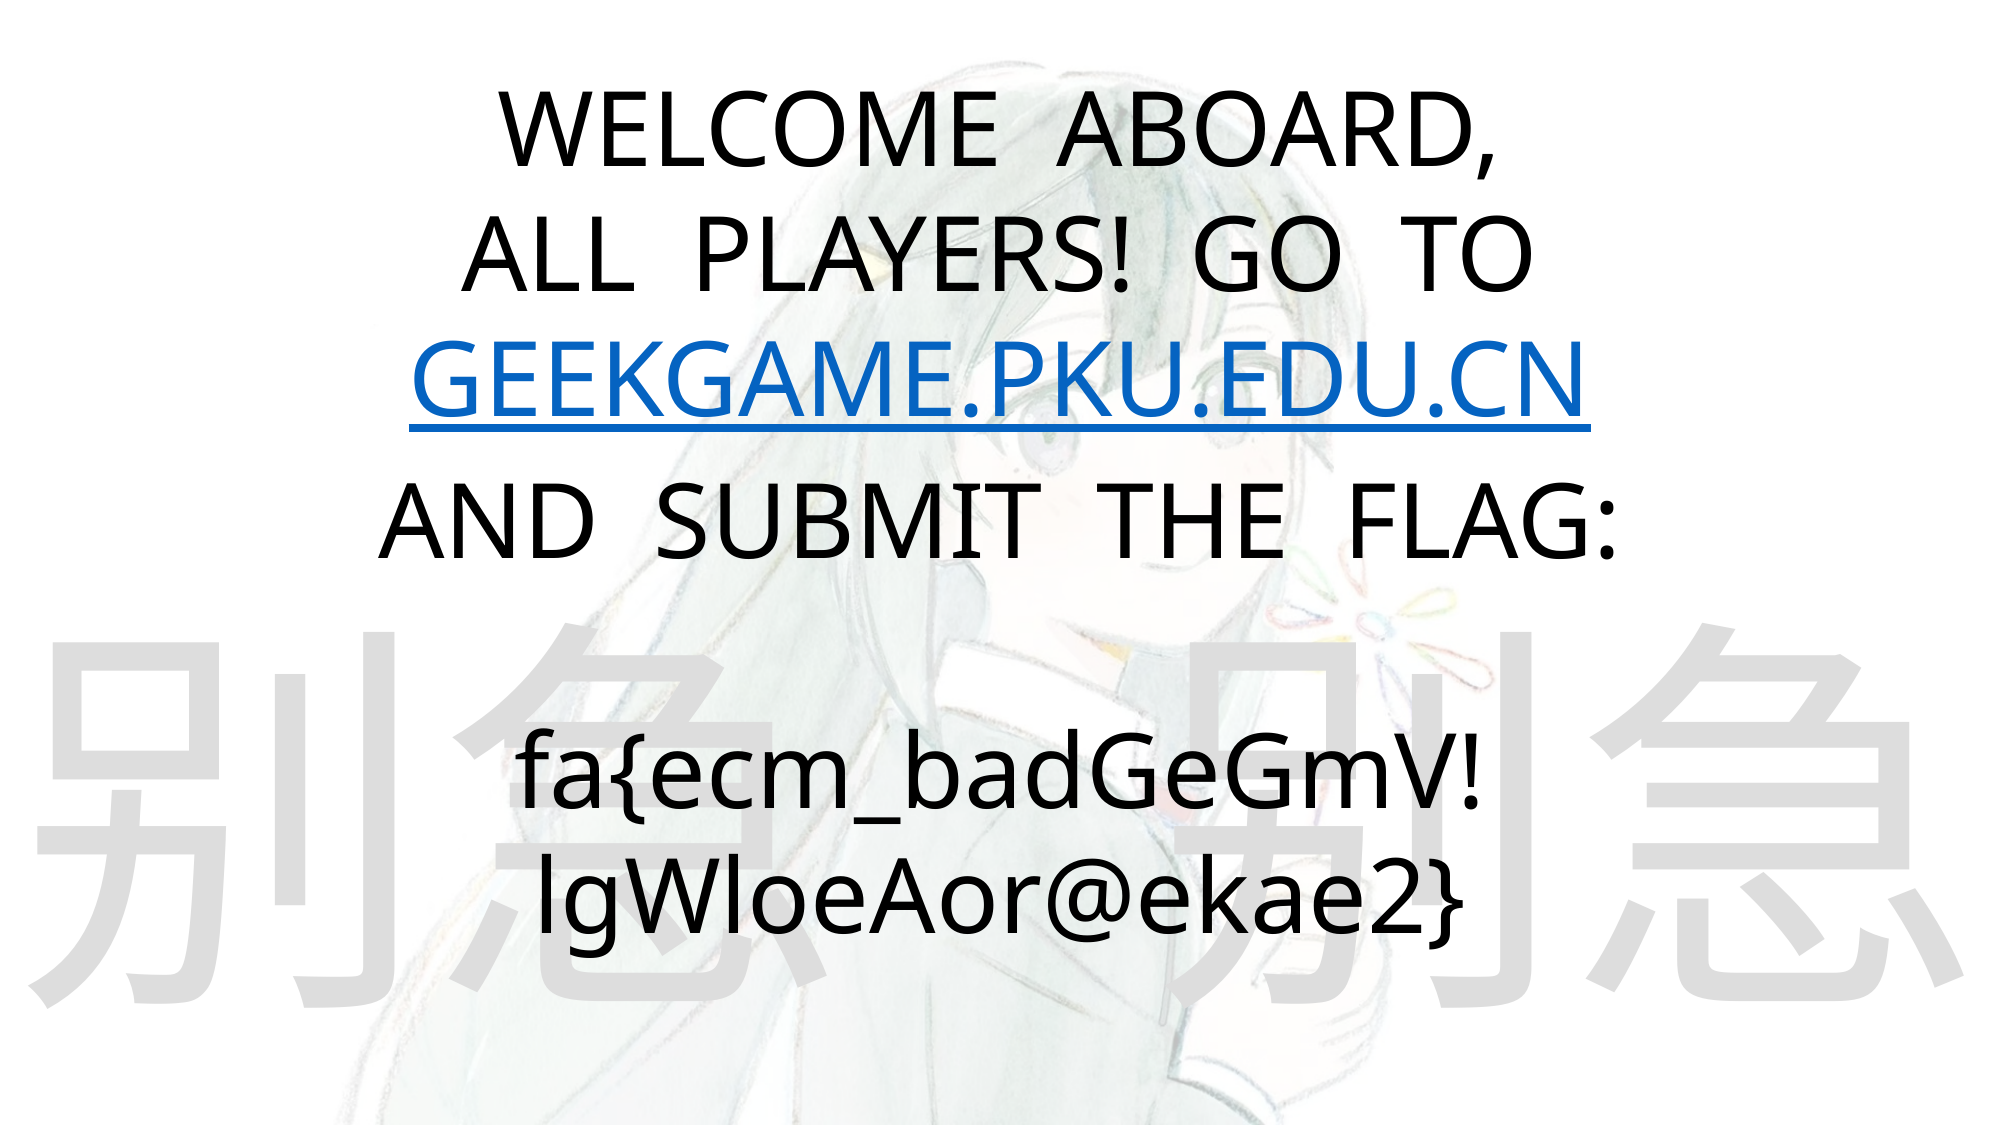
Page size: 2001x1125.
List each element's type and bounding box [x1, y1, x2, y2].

text_box [0, 0, 2000, 1125]
